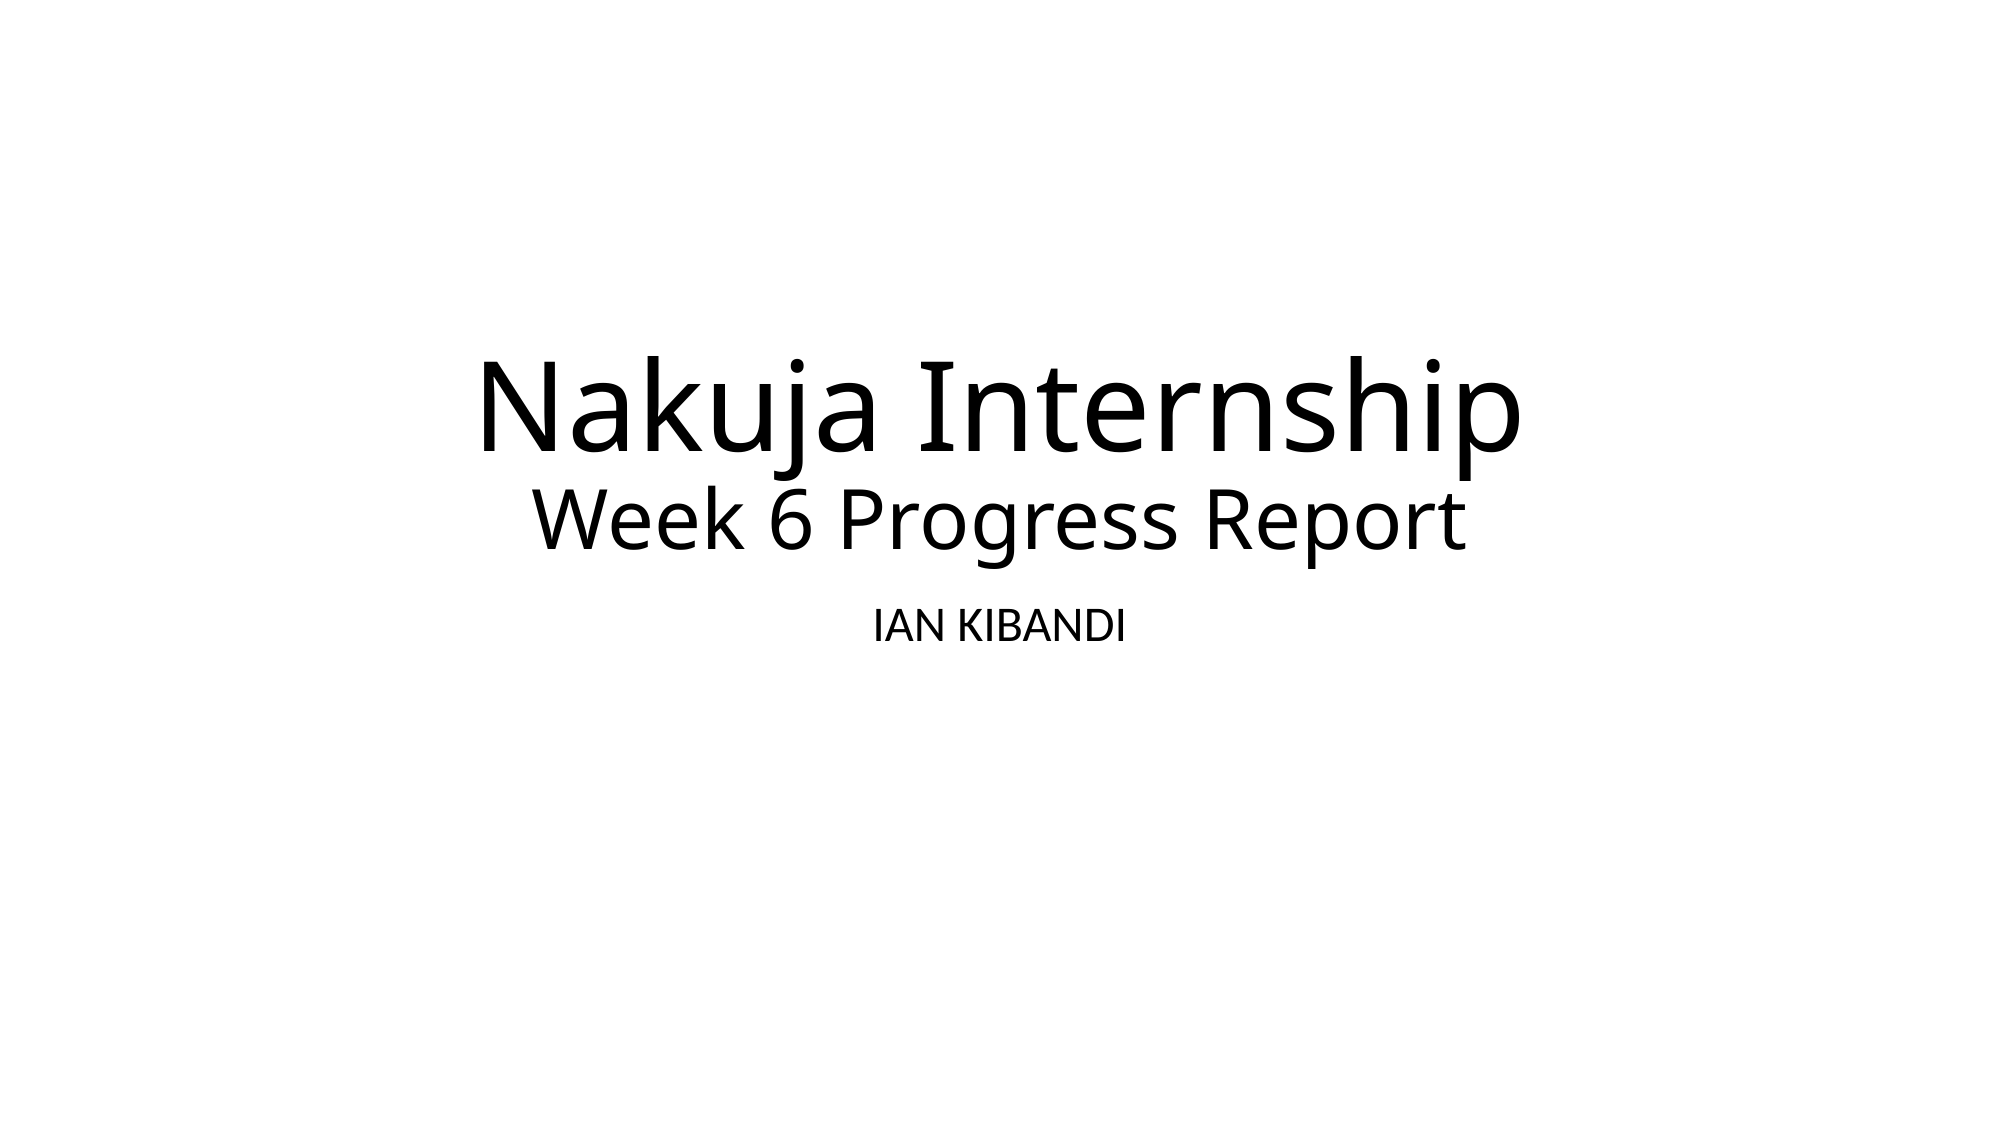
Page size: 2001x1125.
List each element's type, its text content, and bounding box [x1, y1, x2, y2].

text_box IAN KIBANDI [249, 590, 1750, 863]
text_box Nakuja Internship Week 6 Progress Report [249, 184, 1750, 576]
